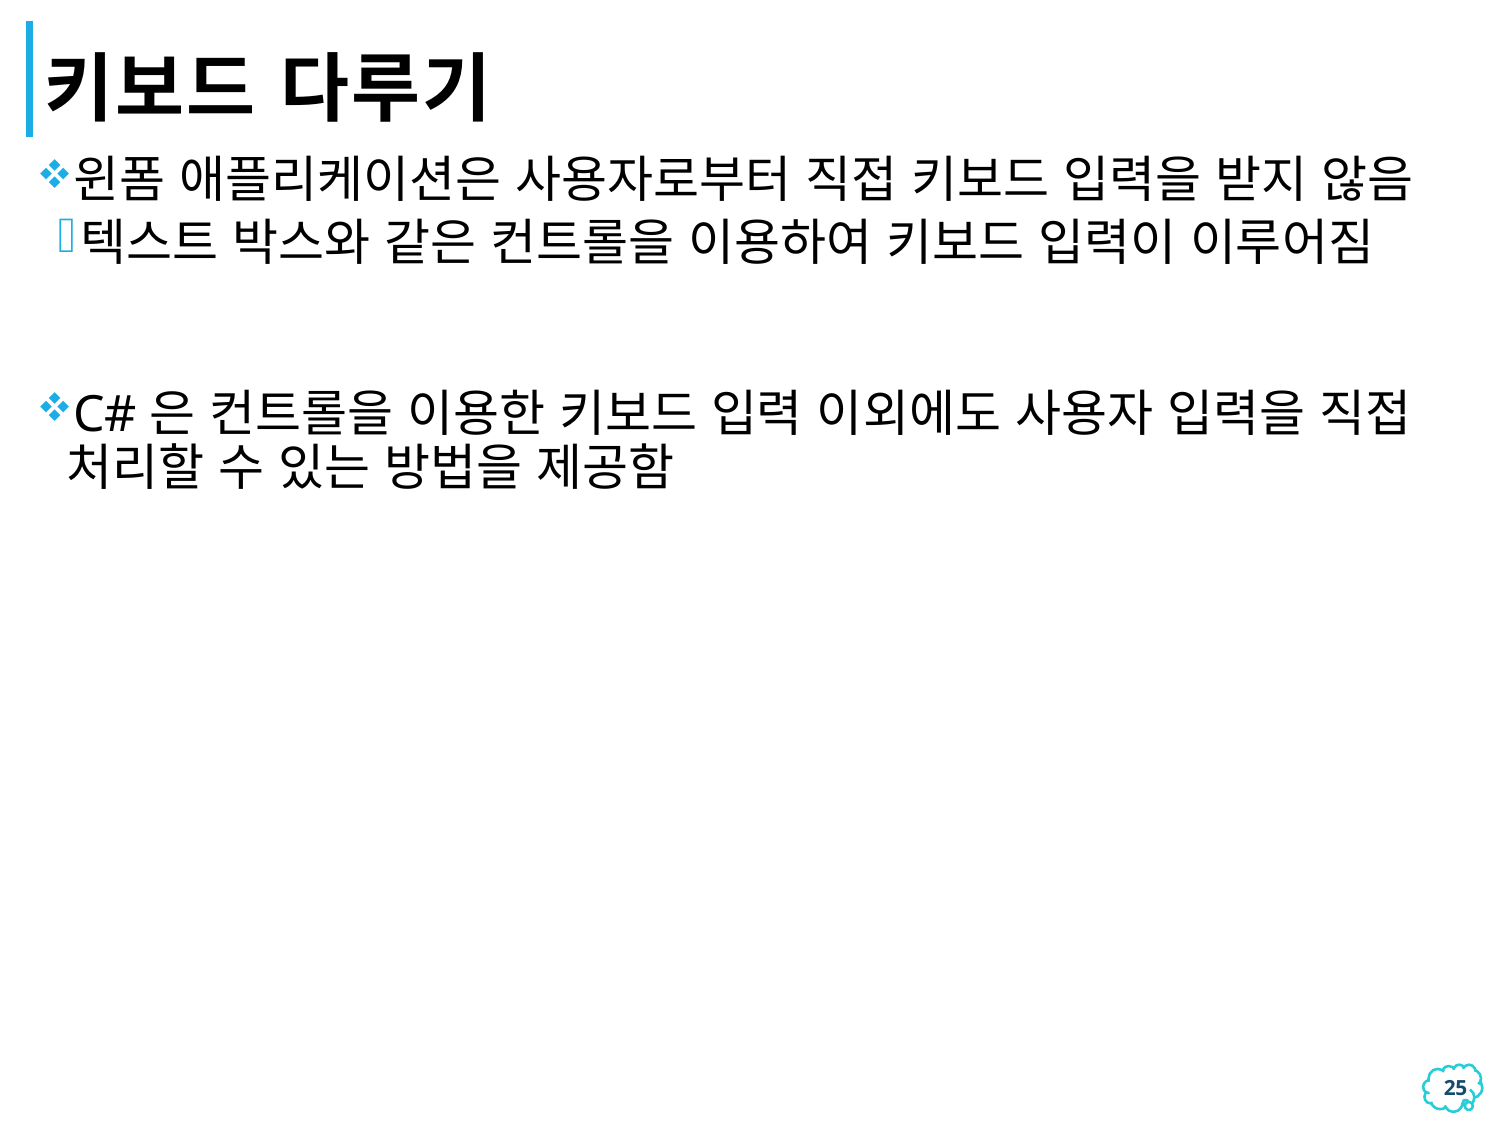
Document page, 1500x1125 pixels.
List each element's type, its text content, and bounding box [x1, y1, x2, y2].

title 키보드 다루기 [29, 21, 1226, 138]
slide_number 24 [1387, 1063, 1483, 1114]
list 윈폼 애플리케이션은 사용자로부터 직접 키보드 입력을 받지 않음 텍스트 박스와 같은 컨트롤을 이용하여 키보드 입력이 이루어짐 C#은 컨트롤을 이용한 키보드 입력 이외에도 사용자 입력을 직접 처리할 수 있는 방법을 제공함 [29, 147, 1471, 1069]
